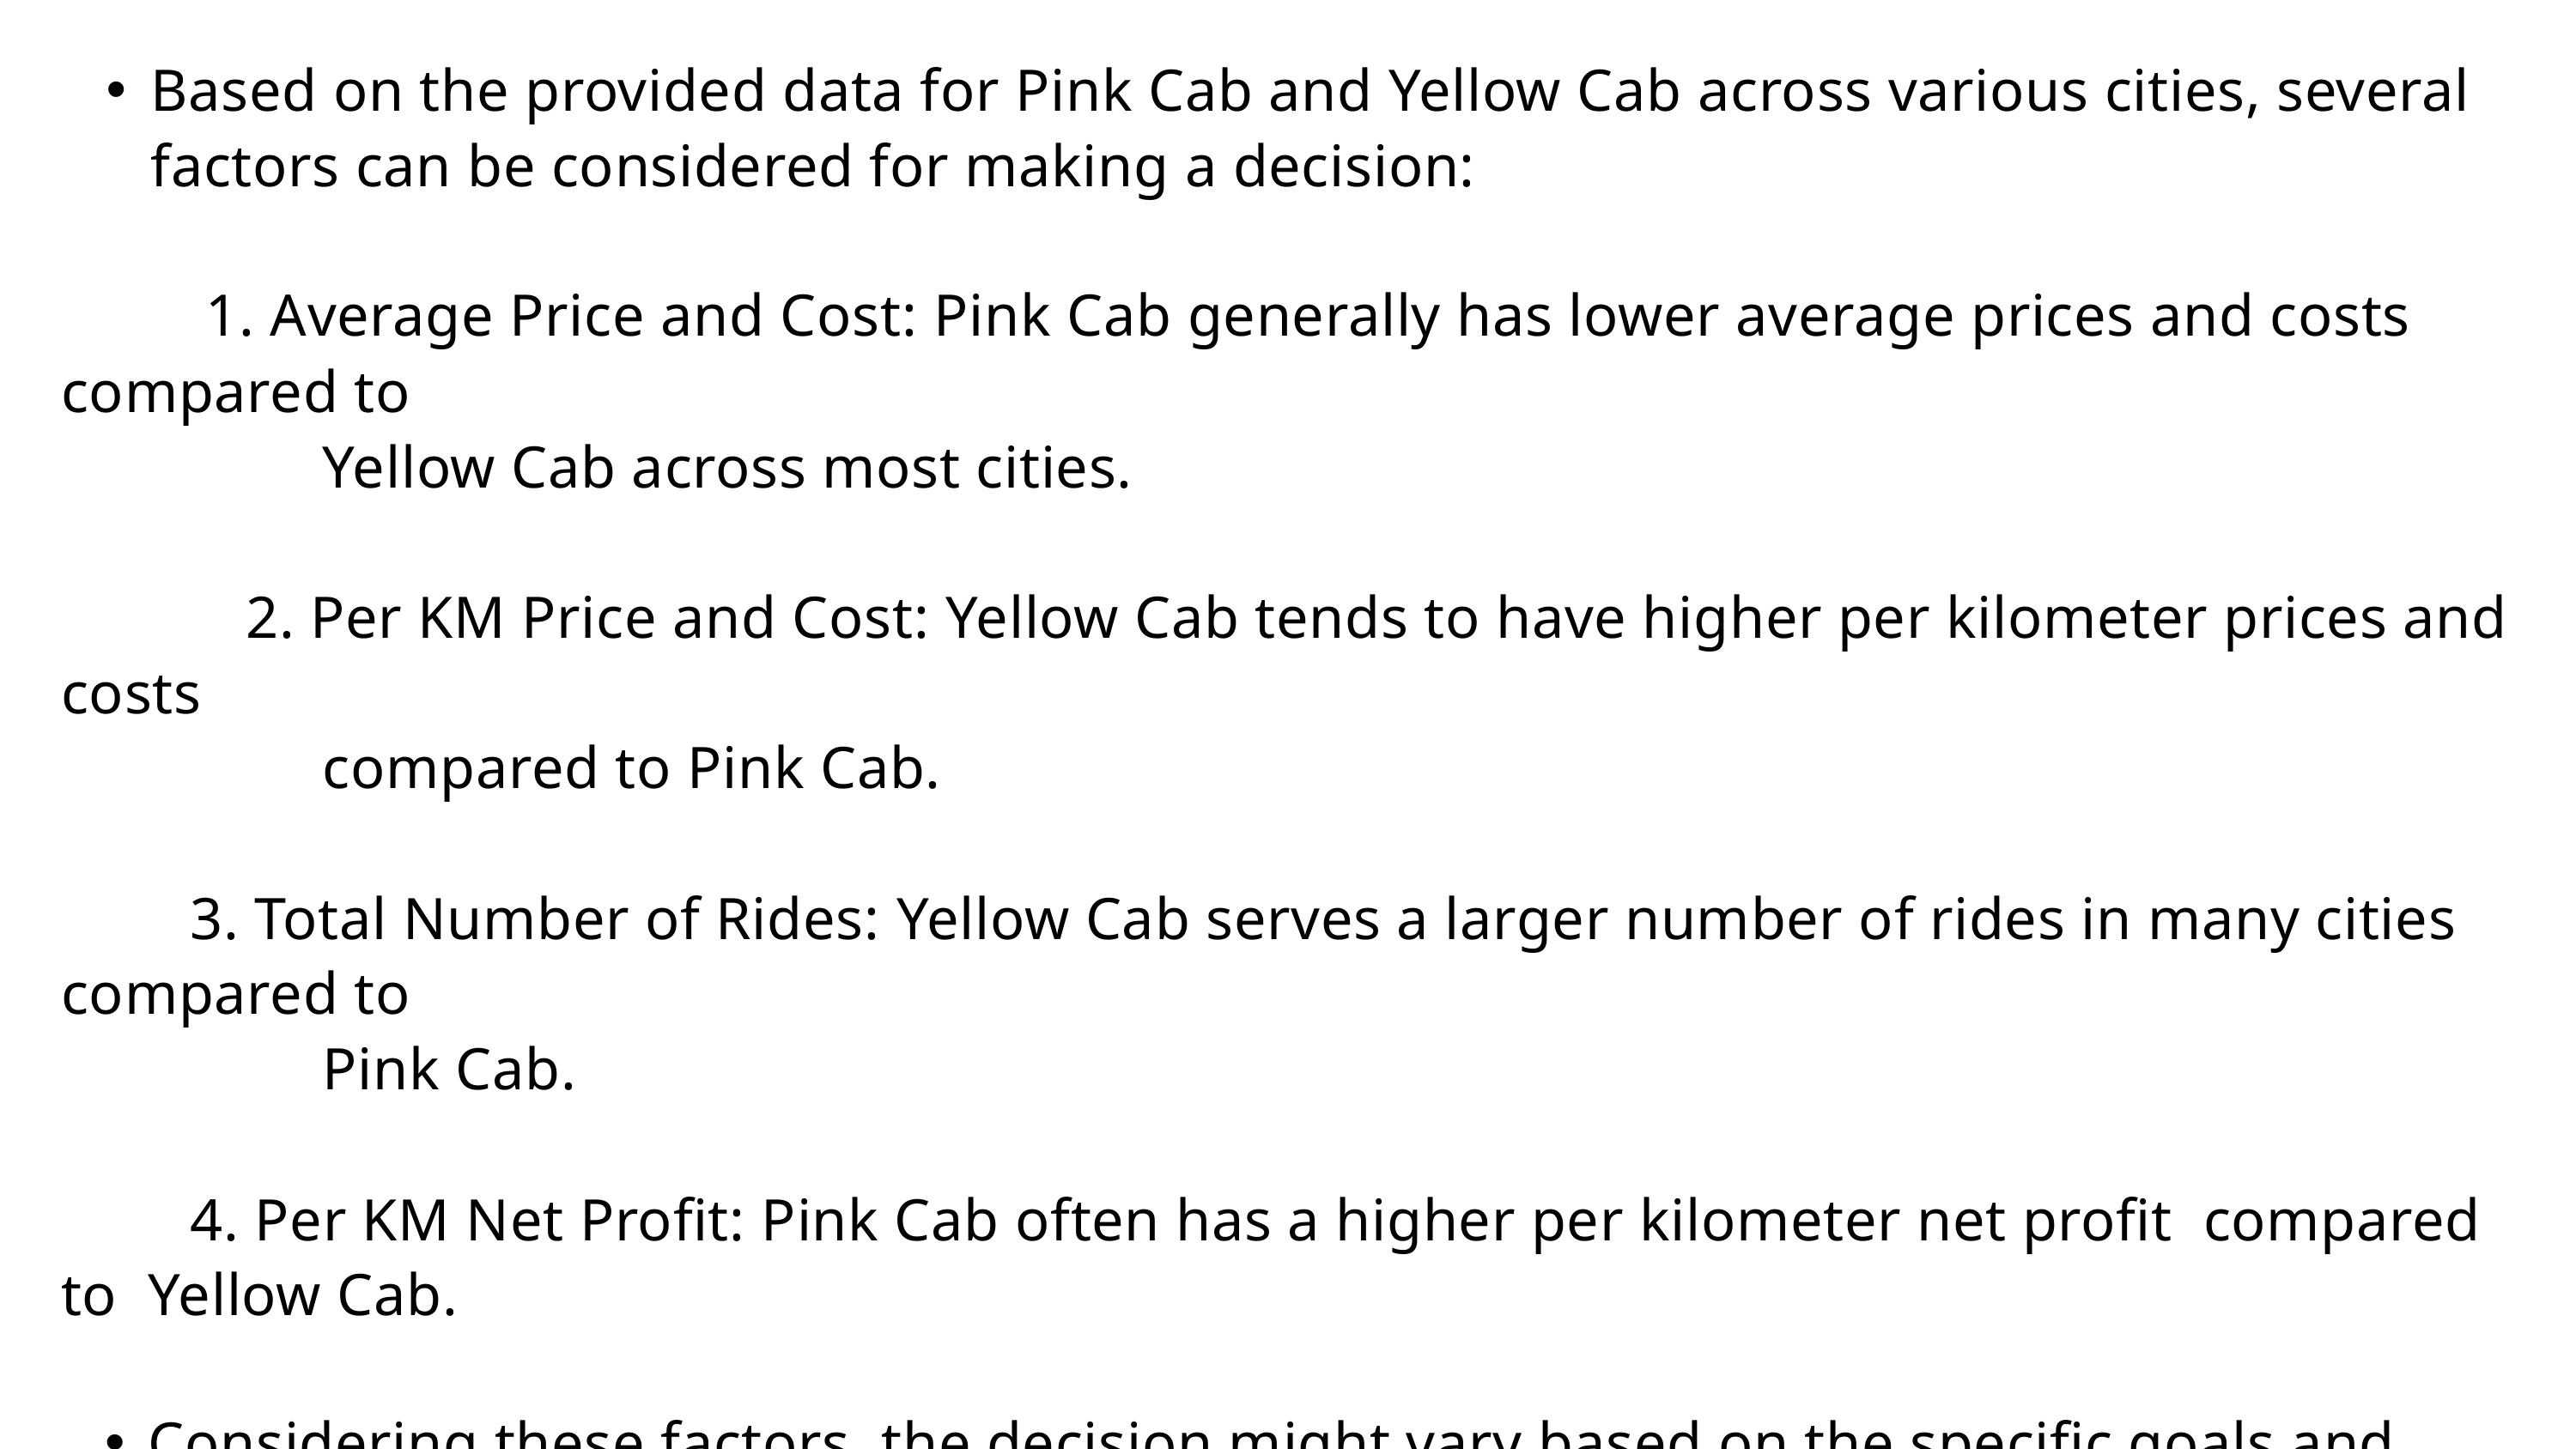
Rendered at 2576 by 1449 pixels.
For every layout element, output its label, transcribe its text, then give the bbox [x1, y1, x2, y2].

text_box Based on the provided data for Pink Cab and Yellow Cab across various cities, several factors can be considered for making a decision: 1. Average Price and Cost: Pink Cab generally has lower average prices and costs compared to Yellow Cab across most cities. 2. Per KM Price and Cost: Yellow Cab tends to have higher per kilometer prices and costs compared to Pink Cab. 3. Total Number of Rides: Yellow Cab serves a larger number of rides in many cities compared to Pink Cab. 4. Per KM Net Profit: Pink Cab often has a higher per kilometer net profit compared to Yellow Cab. Considering these factors, the decision might vary based on the specific goals and priorities of XYZ firm. If XYZ values higher profitability per ride, Pink Cab could be a suitable option. However, if XYZ prioritizes higher market share and total revenue, Yellow Cab might be preferred due to its larger customer base and total number of rides served. [61, 47, 2515, 1449]
